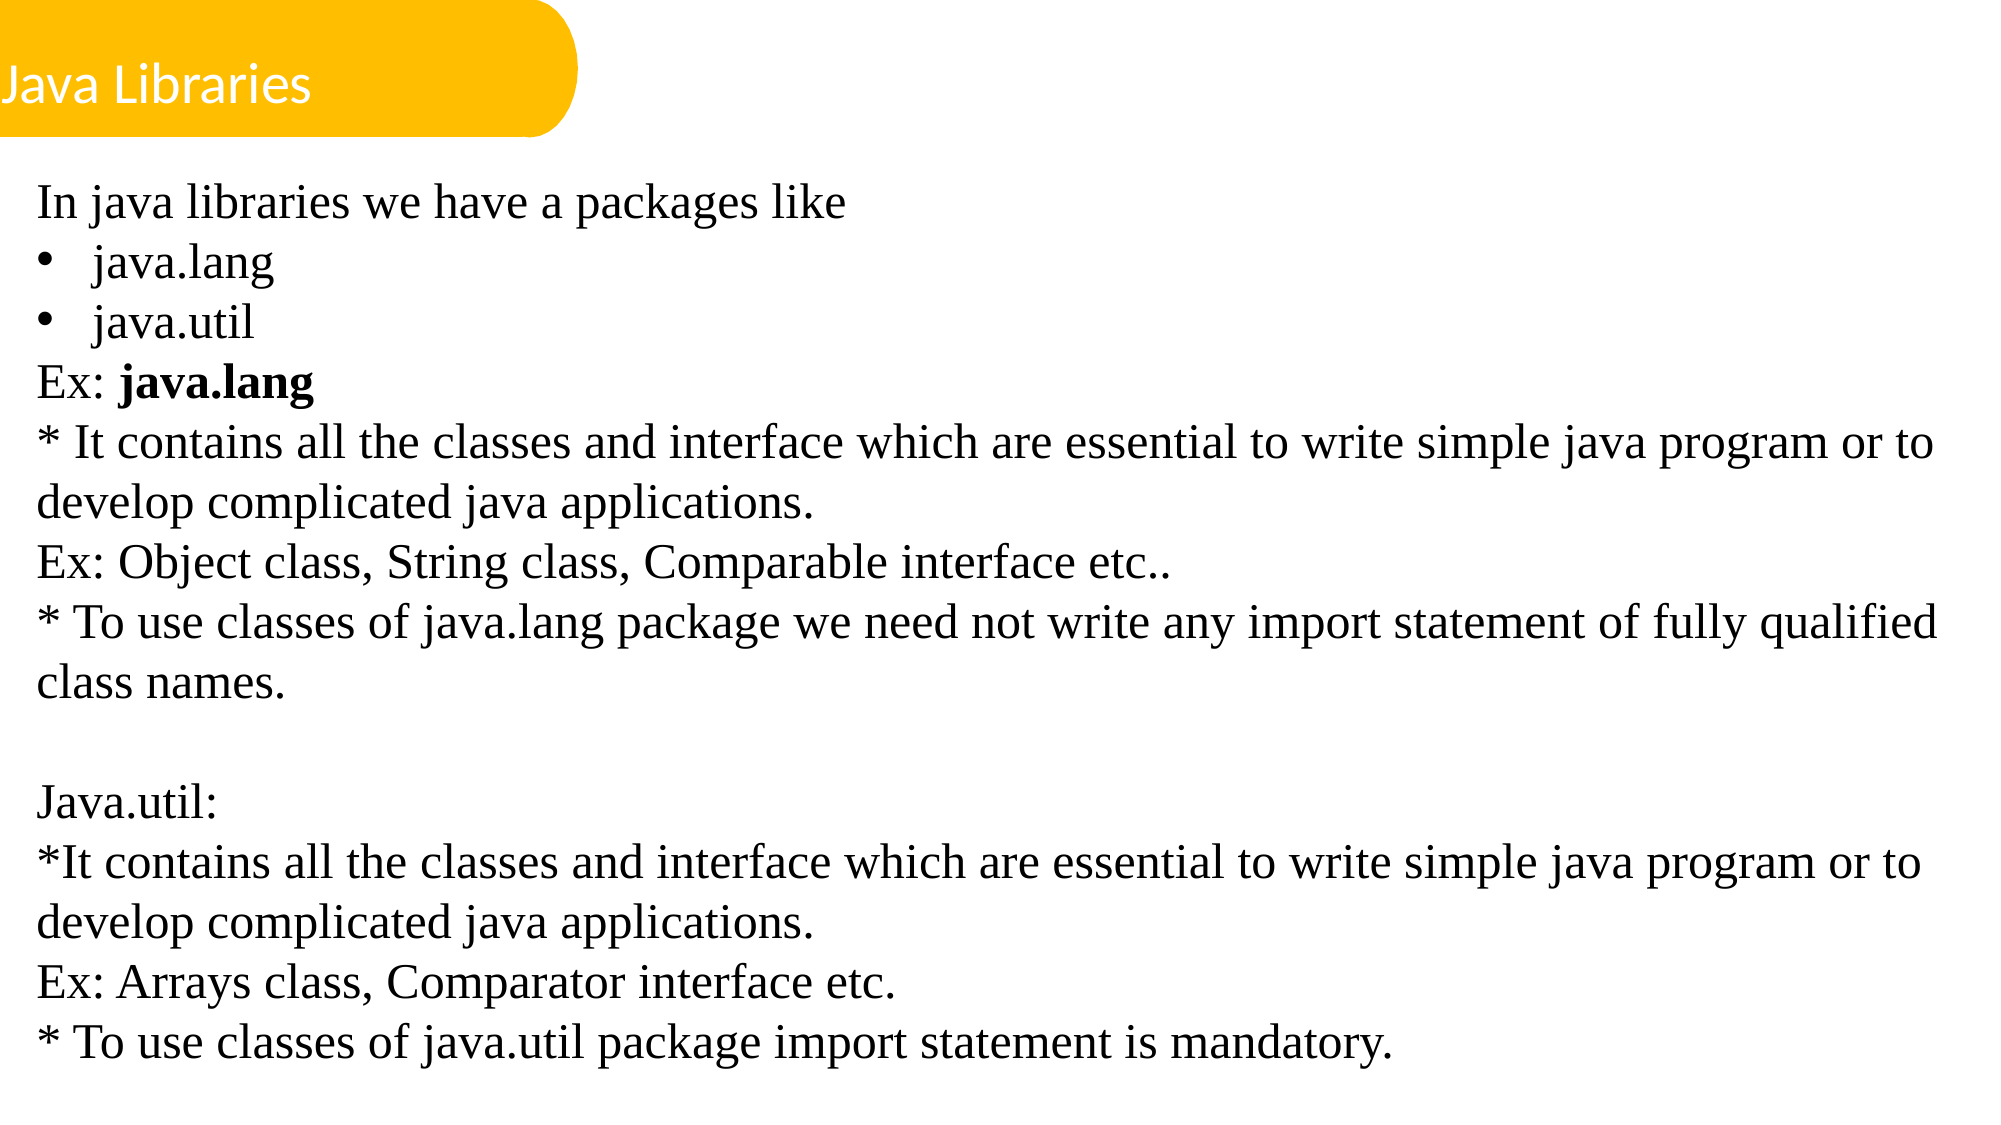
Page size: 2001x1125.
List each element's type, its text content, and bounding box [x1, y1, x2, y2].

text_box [0, 0, 578, 137]
text_box In java libraries we have a packages like java.lang java.util Ex: java.lang * It contains all the classes and interface which are essential to write simple java program or to develop complicated java applications. Ex: Object class, String class, Comparable interface etc.. * To use classes of java.lang package we need not write any import statement of fully qualified class names. Java.util: *It contains all the classes and interface which are essential to write simple java program or to develop complicated java applications. Ex: Arrays class, Comparator interface etc. * To use classes of java.util package import statement is mandatory. [36, 168, 1940, 1069]
